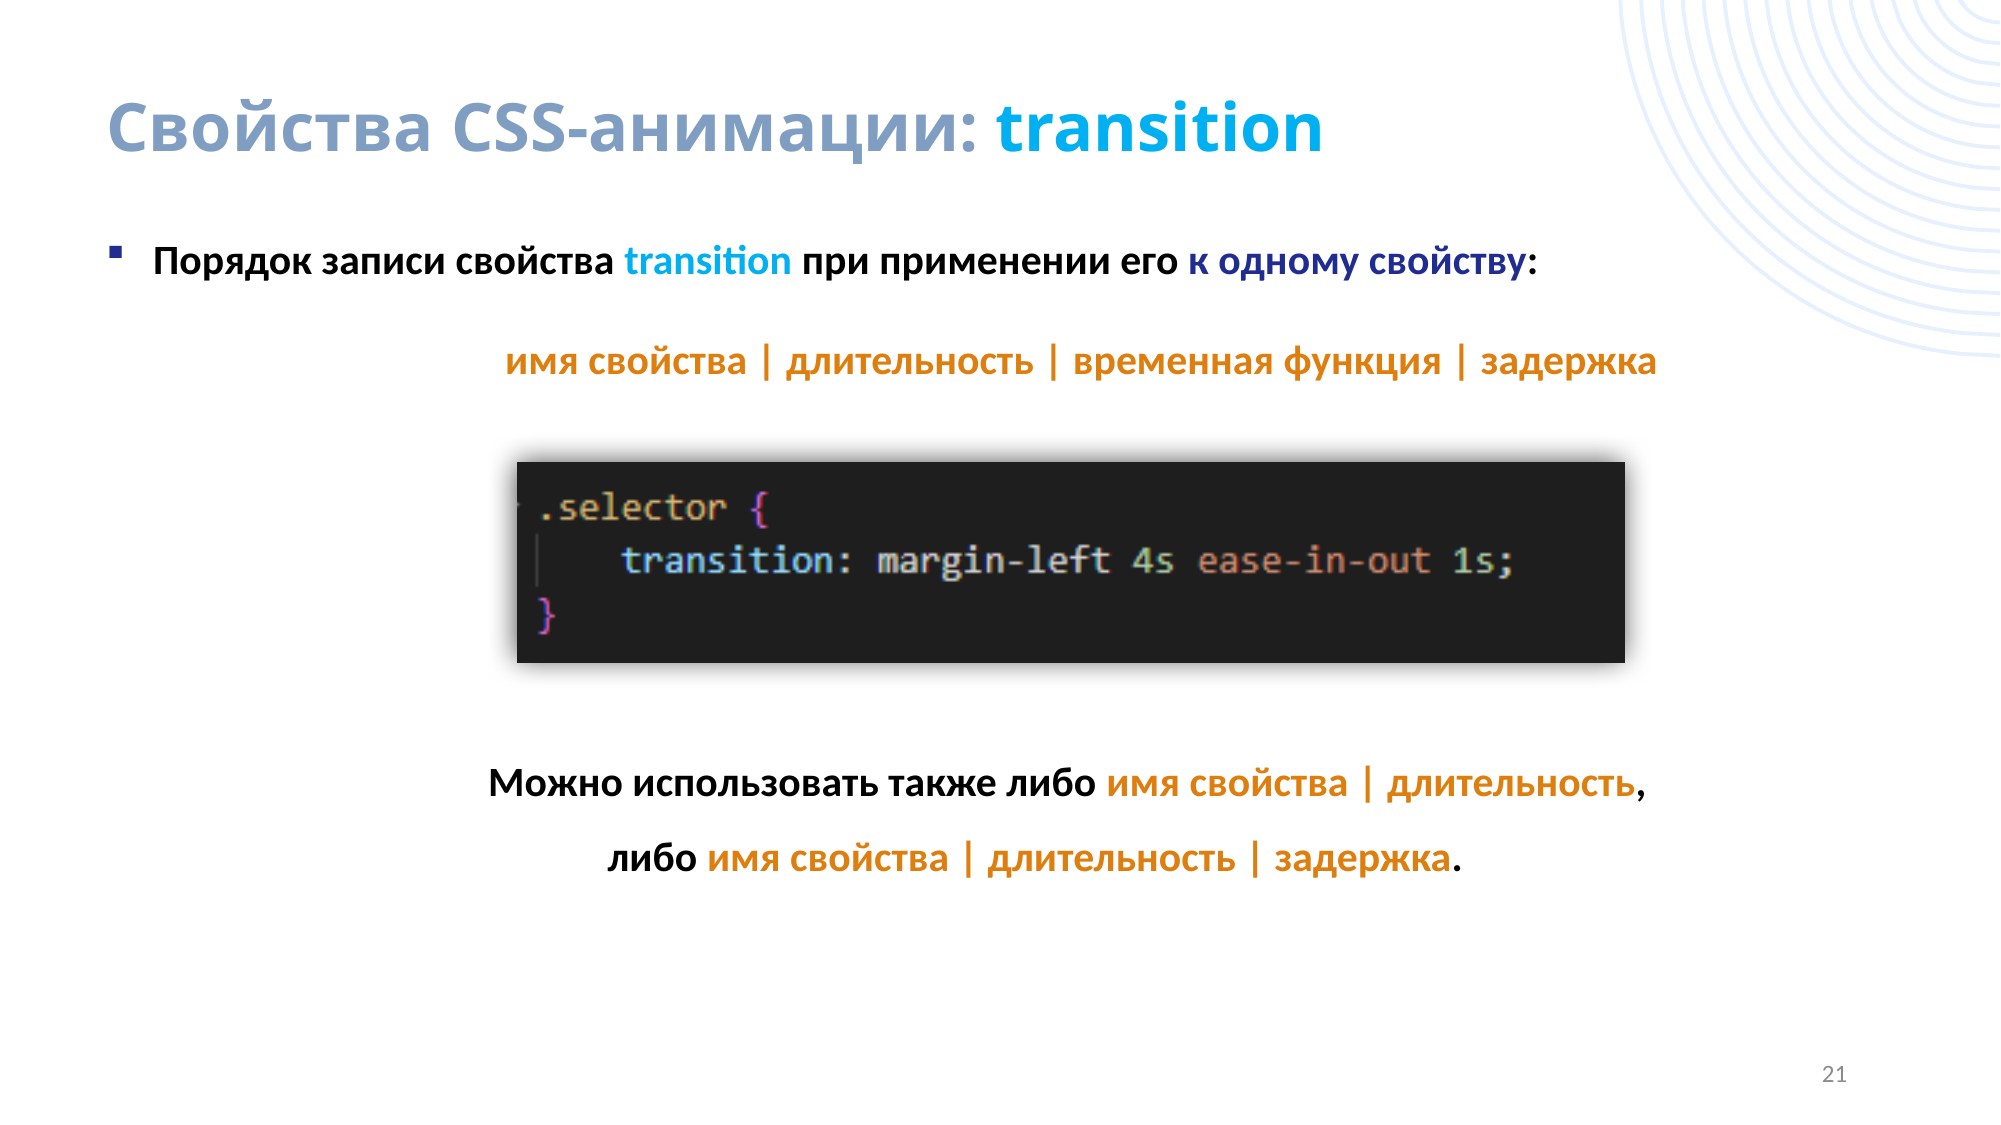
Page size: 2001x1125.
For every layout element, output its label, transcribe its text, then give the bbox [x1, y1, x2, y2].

text_box Порядок записи свойства transition при применении его к одному свойству: имя свойства | длительность | временная функция | задержка [91, 225, 1718, 390]
slide_number 21 [1412, 1042, 1863, 1103]
title Свойства CSS-анимации: transition [91, 79, 1918, 170]
text_box Можно использовать также либо имя свойства | длительность, либо имя свойства | длительность | задержка. [142, 722, 1929, 887]
picture [517, 462, 1625, 663]
